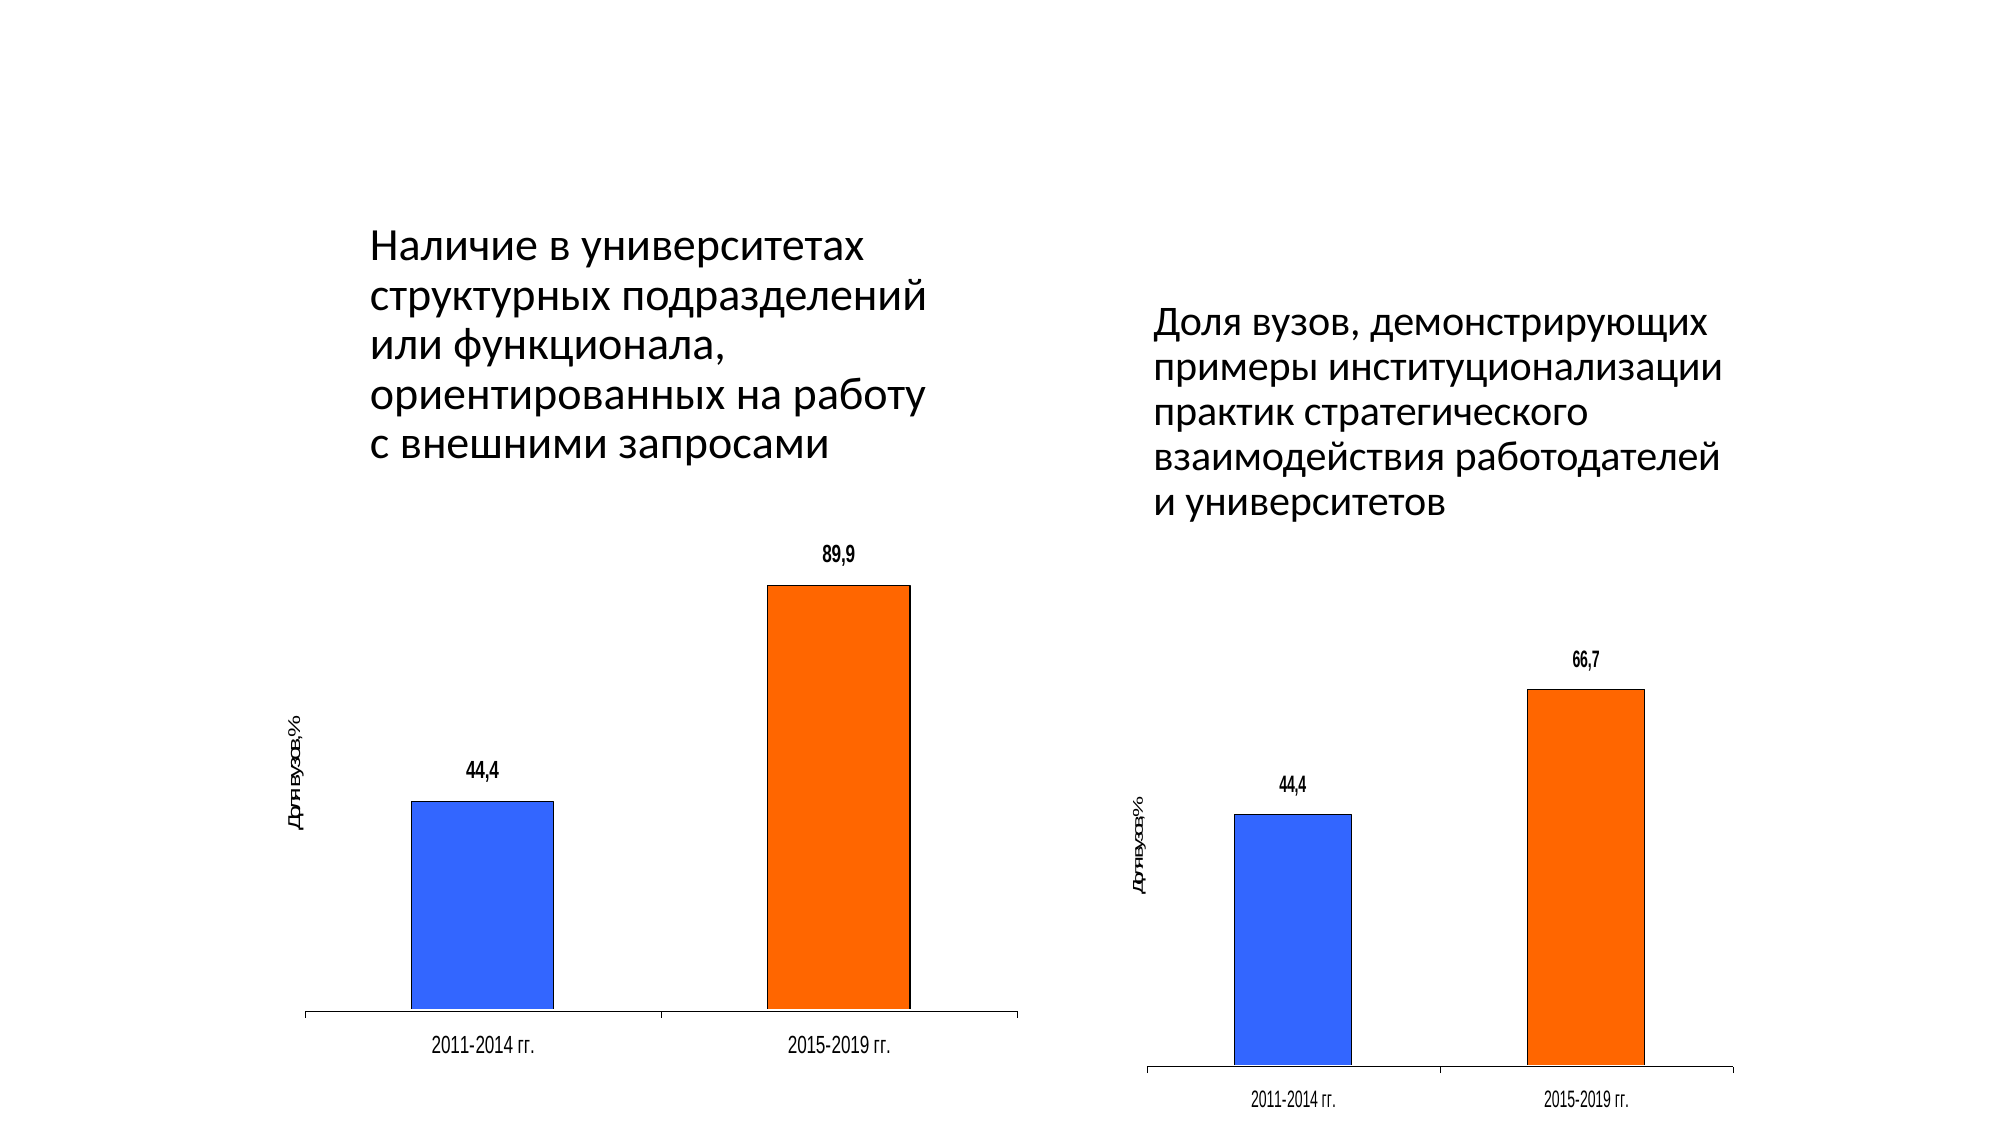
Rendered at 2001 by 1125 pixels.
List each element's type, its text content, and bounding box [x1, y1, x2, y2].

list Наличие в университетах структурных подразделений или функционала, ориентированных на работу с внешними запросами [354, 213, 952, 481]
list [1112, 624, 1750, 1125]
picture [262, 511, 1029, 1088]
list Доля вузов, демонстрирующих примеры институционализации практик стратегического взаимодействия работодателей и университетов [1138, 291, 1750, 557]
